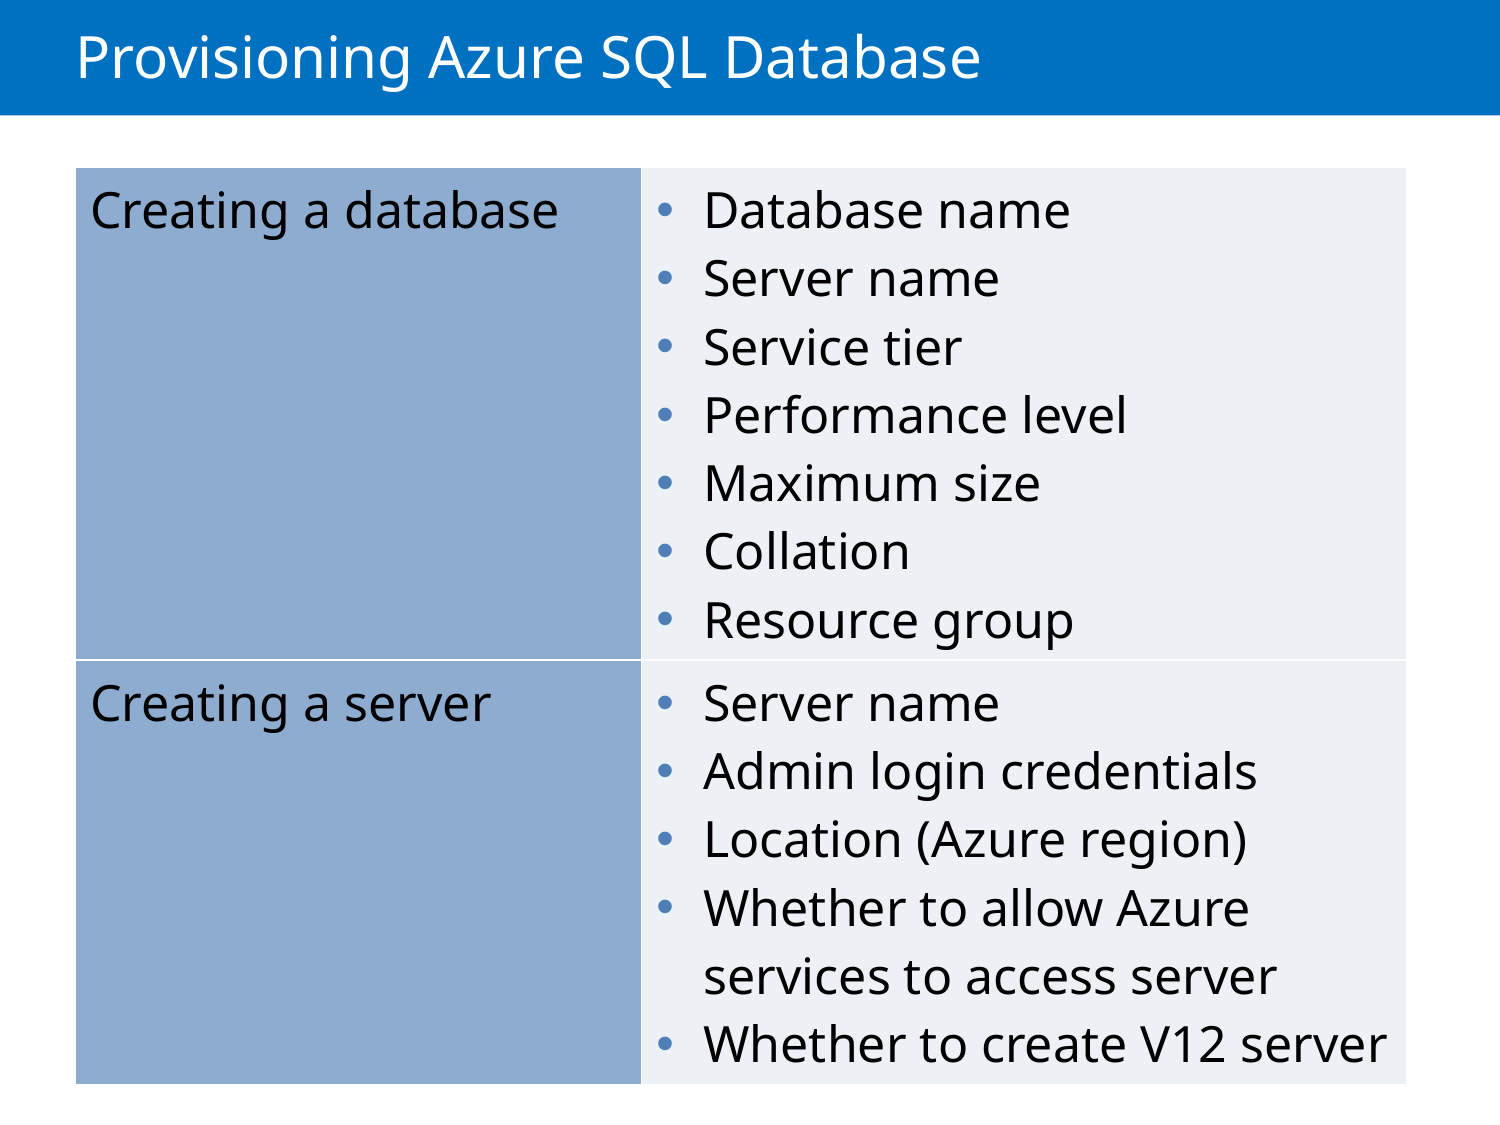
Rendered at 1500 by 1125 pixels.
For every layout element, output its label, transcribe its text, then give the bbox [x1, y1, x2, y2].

table_header Creating a database [76, 168, 641, 659]
table_header Database name Server name Service tier Performance level Maximum size Collation Resource group [642, 168, 1406, 659]
table_cell Server name Admin login credentials Location (Azure region) Whether to allow Azure services to access server Whether to create V12 server [642, 661, 1406, 1084]
title Provisioning Azure SQL Database [75, 0, 1351, 122]
table_cell Creating a server [76, 661, 641, 1084]
